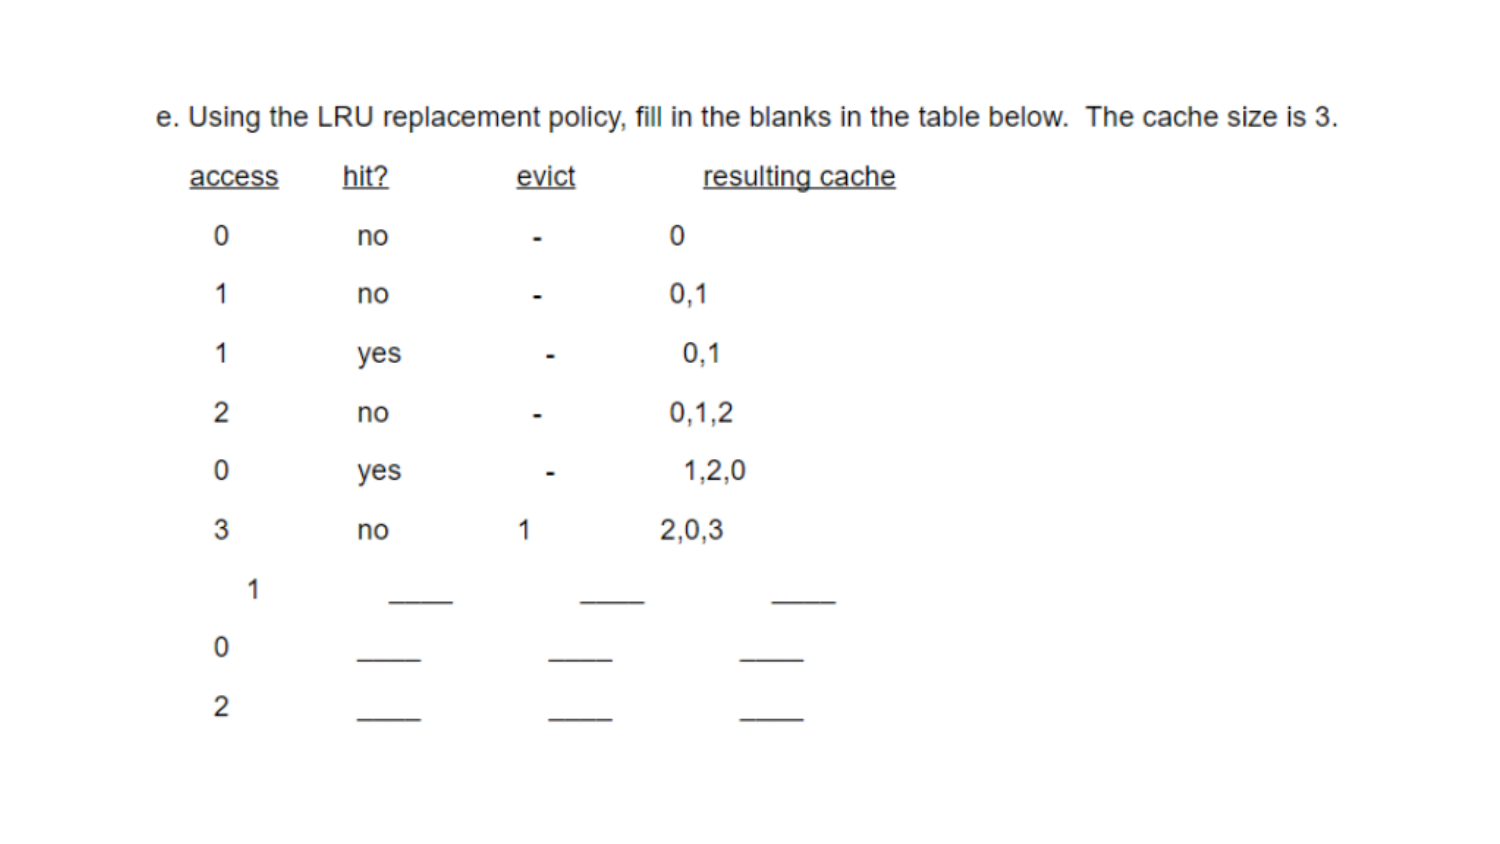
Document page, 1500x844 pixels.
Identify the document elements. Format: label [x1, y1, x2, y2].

picture [142, 86, 1358, 742]
